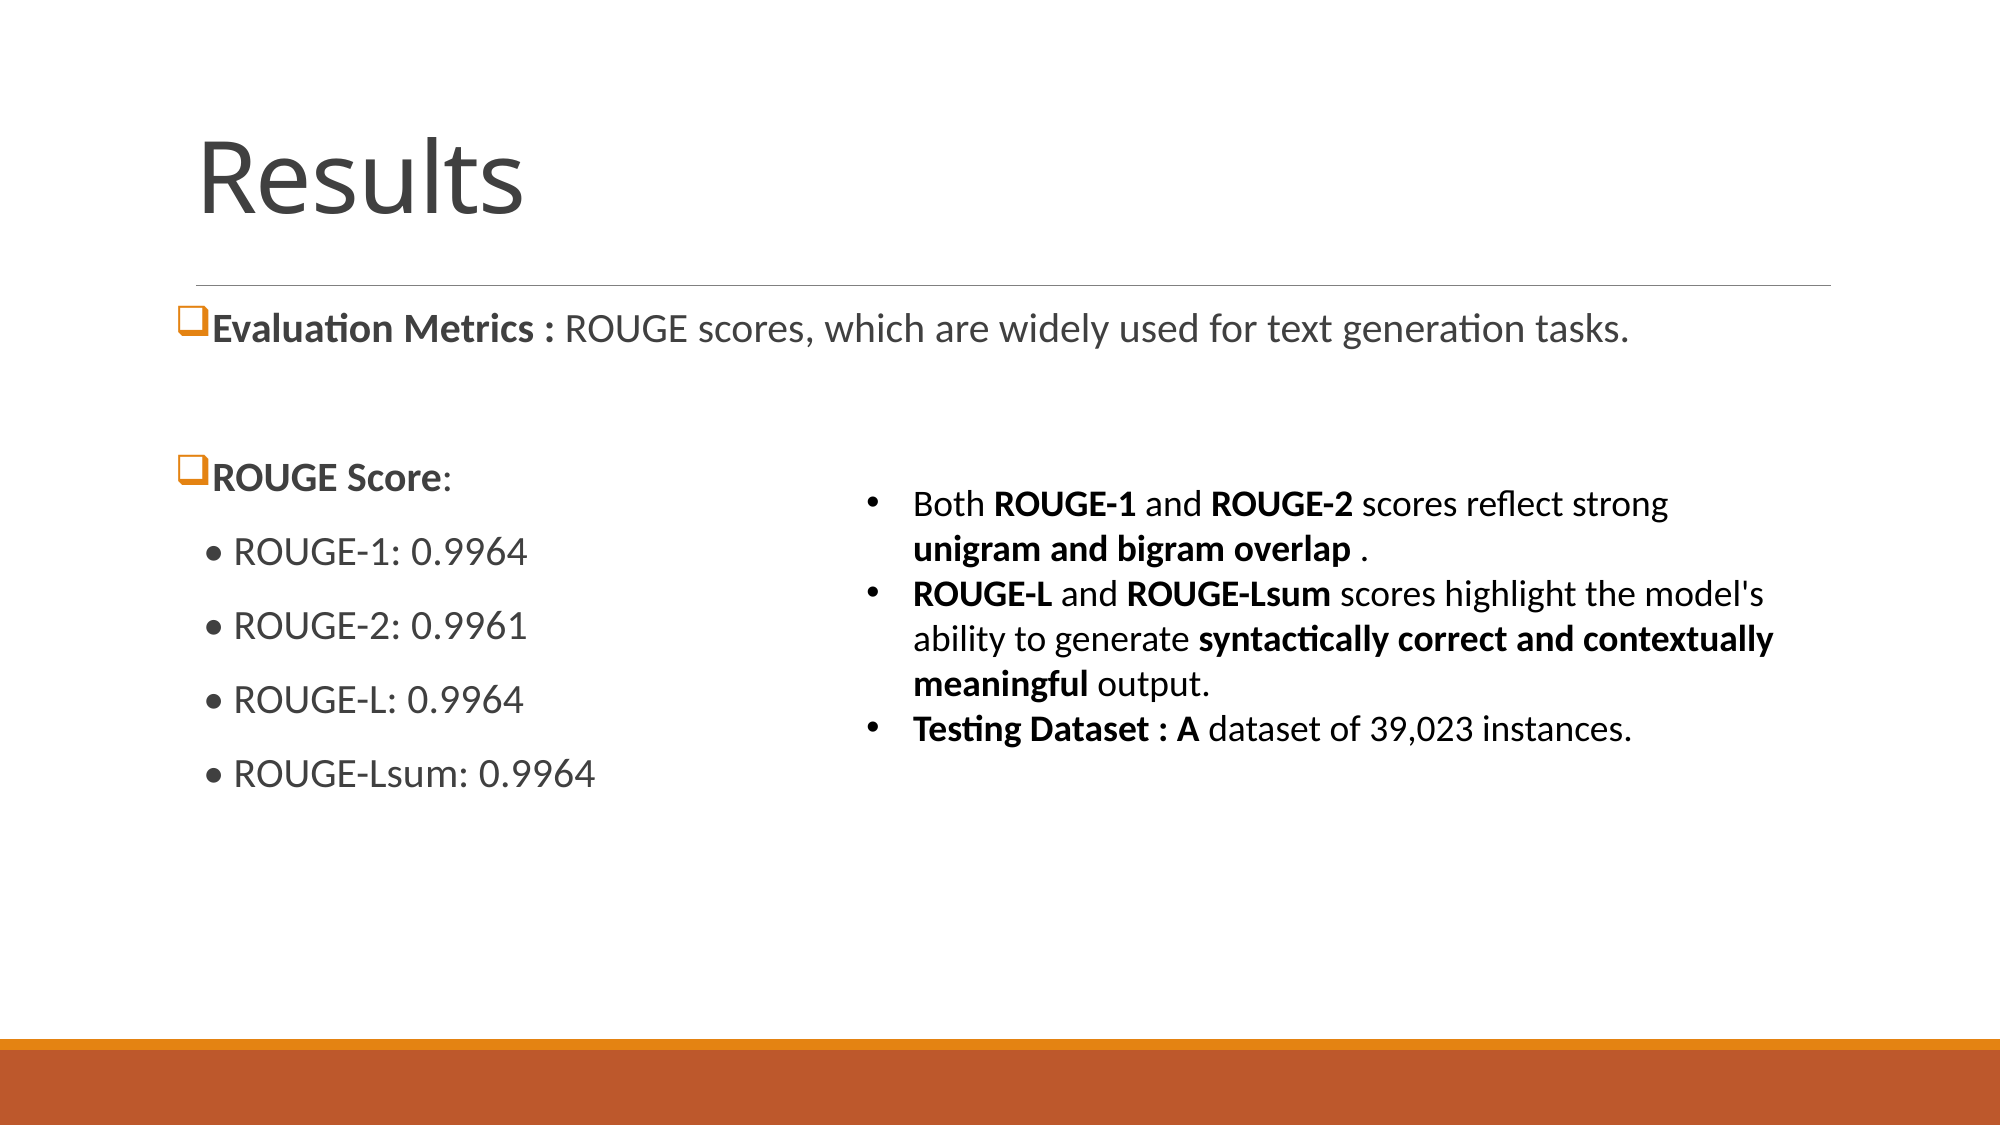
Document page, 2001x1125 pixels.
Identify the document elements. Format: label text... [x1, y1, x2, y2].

list Evaluation Metrics : ROUGE scores, which are widely used for text generation tasks. ROUGE Score: • ROUGE-1: 0.9964 • ROUGE-2: 0.9961 • ROUGE-L: 0.9964 • ROUGE-Lsum: 0.9964 [174, 299, 1825, 959]
title Results [180, 47, 1830, 242]
text_box Both ROUGE-1 and ROUGE-2 scores reflect strong unigram and bigram overlap . ROUGE-L and ROUGE-Lsum scores highlight the model's ability to generate syntactically correct and contextually meaningful output. Testing Dataset : A dataset of 39,023 instances. [851, 471, 1808, 847]
